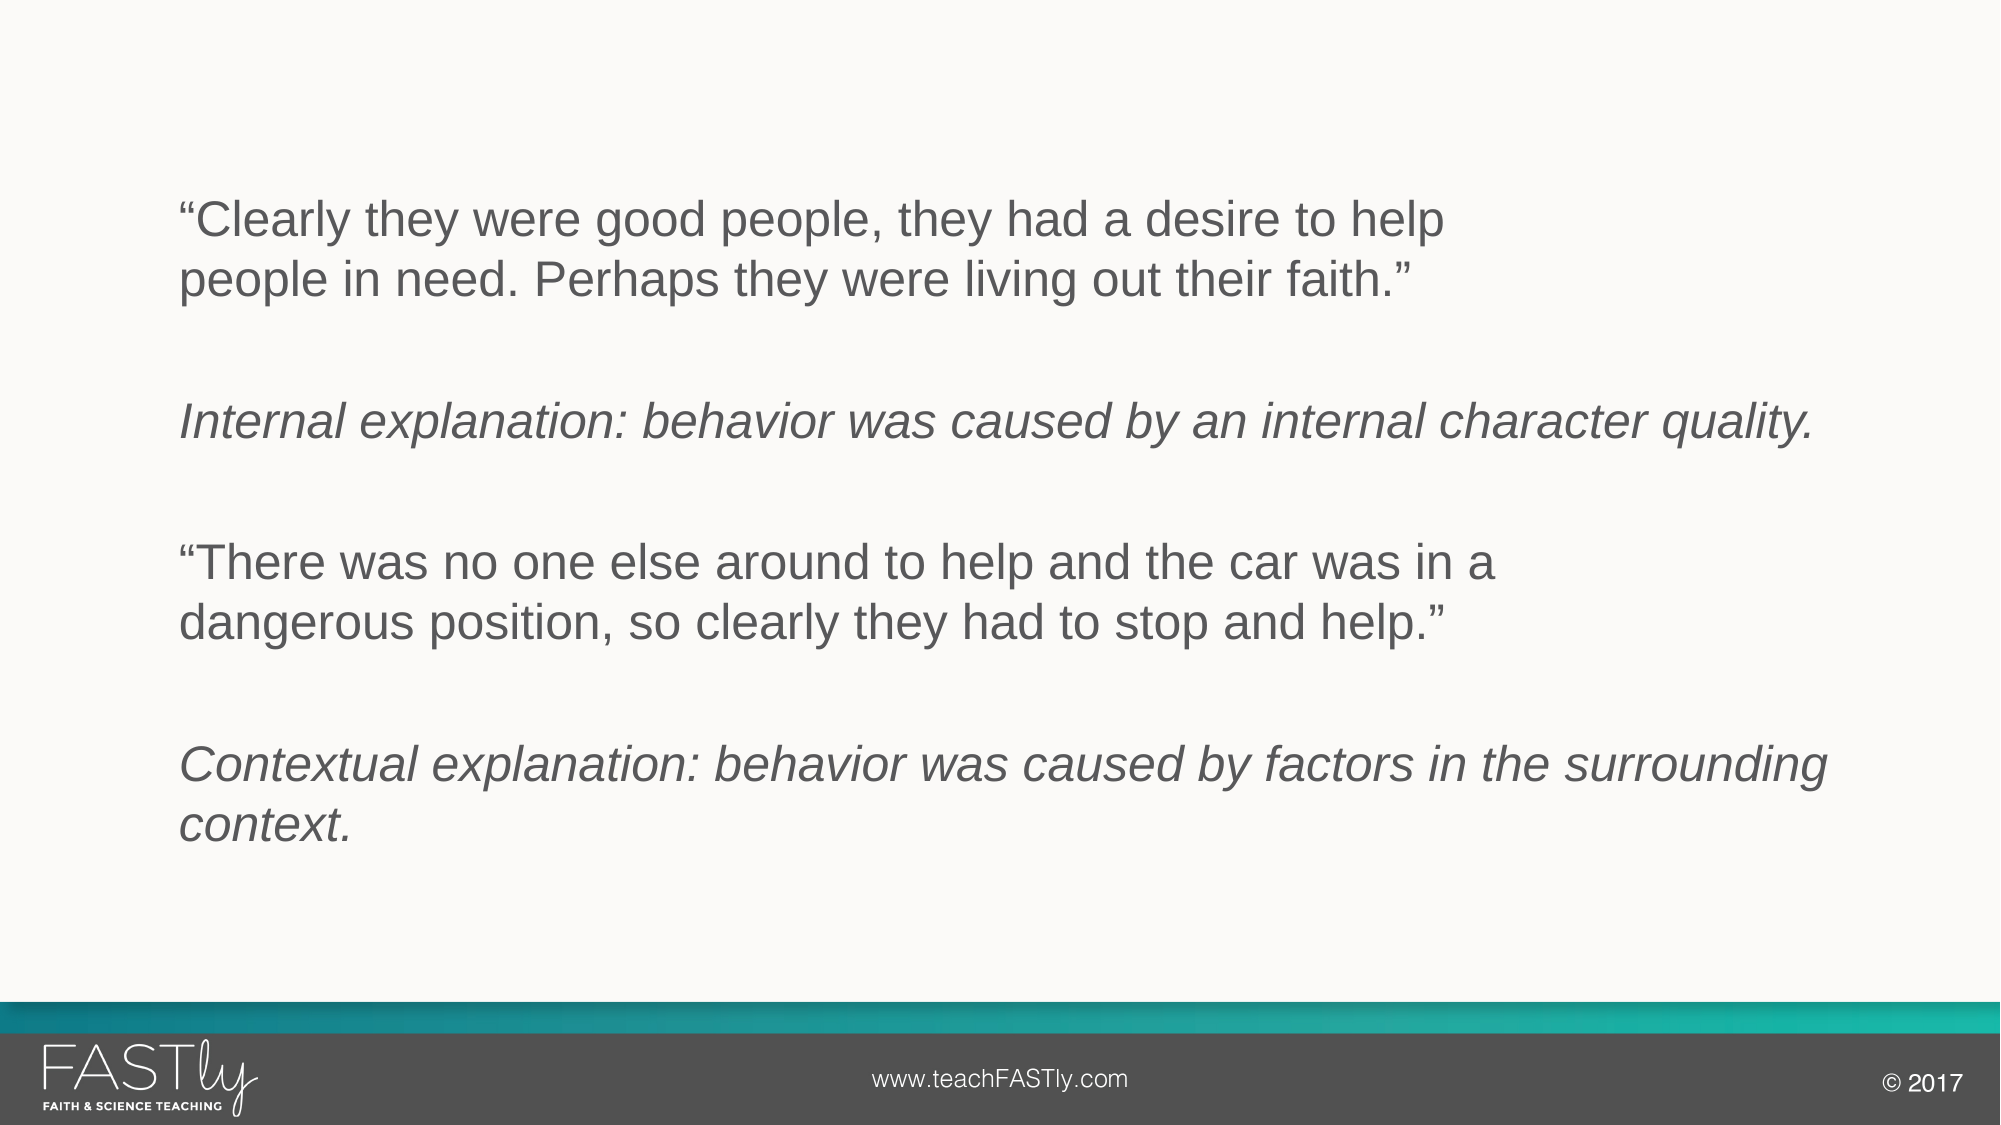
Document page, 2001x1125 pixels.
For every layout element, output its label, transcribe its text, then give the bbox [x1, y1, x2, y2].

text_box “There was no one else around to help and the car was in a dangerous position, so clearly they had to stop and help.” [171, 522, 1634, 657]
text_box Contextual explanation: behavior was caused by factors in the surrounding context. [171, 724, 2000, 859]
picture [0, 0, 2000, 1125]
text_box “Clearly they were good people, they had a desire to help people in need. Perhaps they were living out their faith.” [171, 178, 1575, 314]
text_box Internal explanation: behavior was caused by an internal character quality. [171, 380, 2000, 456]
